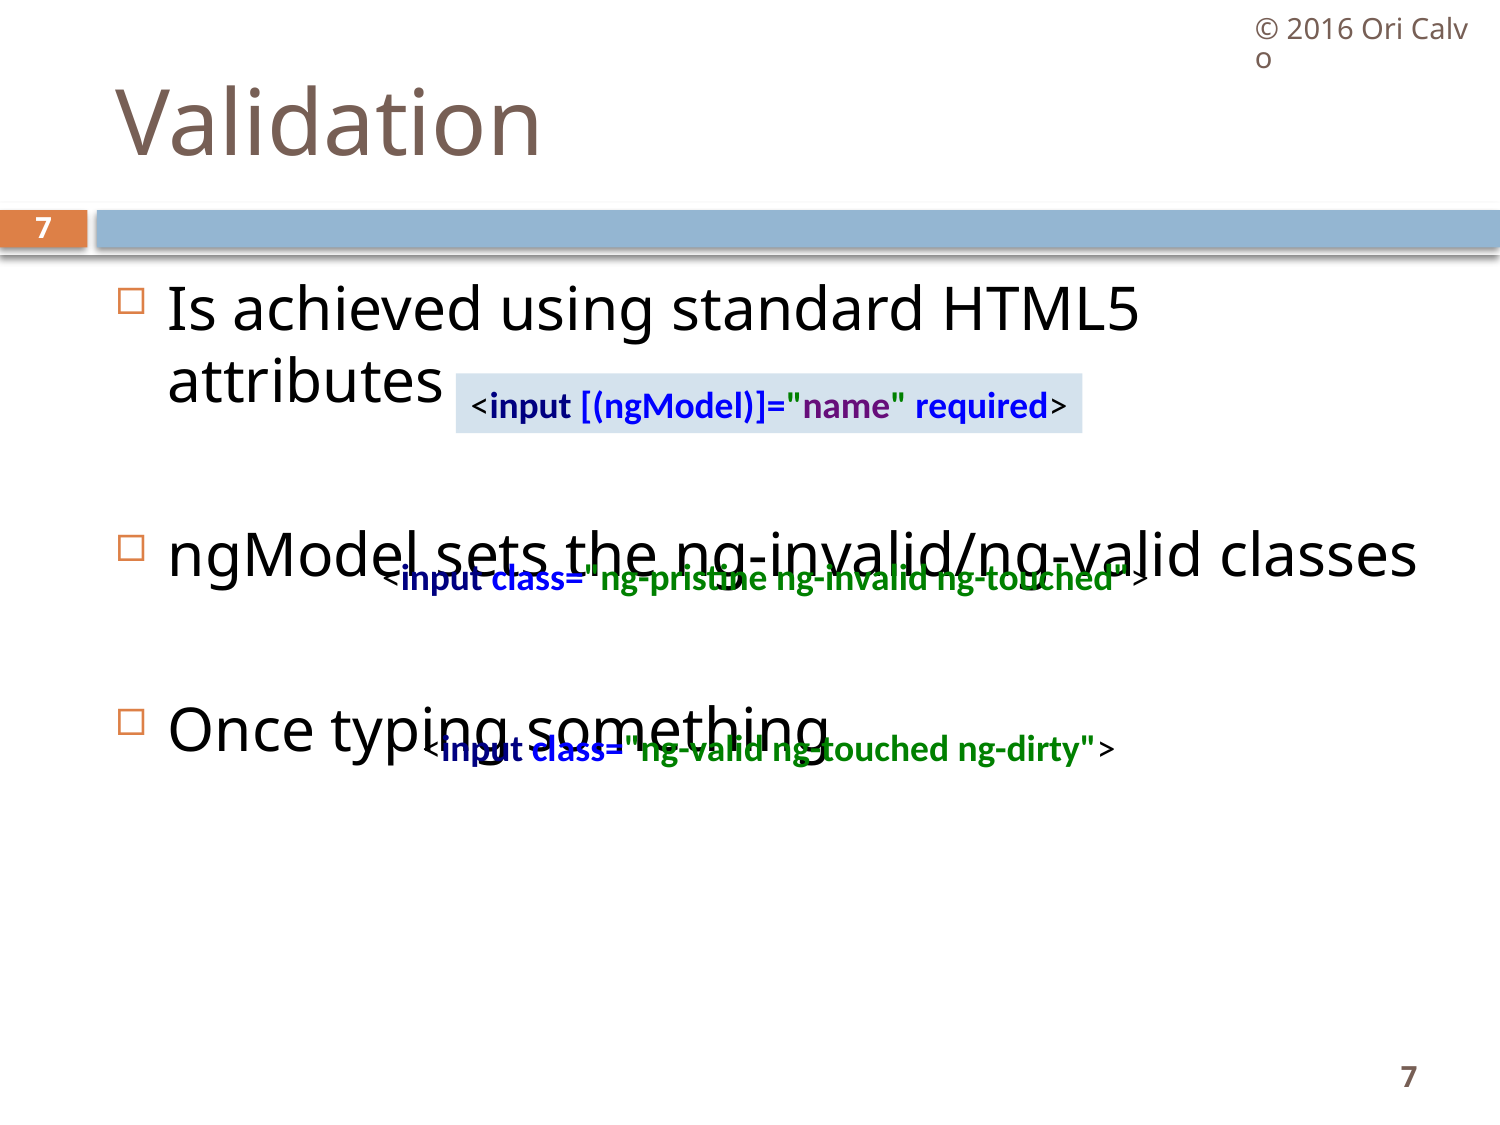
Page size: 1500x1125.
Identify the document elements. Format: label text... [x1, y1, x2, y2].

title Validation [100, 37, 1438, 200]
footer © 2016 Ori Calvo [1240, 0, 1500, 60]
text_box <input [(ngModel)]="name" required> [455, 373, 1083, 434]
text_box <input class="ng-valid ng-touched ng-dirty"> [407, 716, 1131, 777]
slide_number 7 [0, 208, 88, 249]
list Is achieved using standard HTML5 attributes ngModel sets the ng-invalid/ng-valid classes Once typing something [100, 262, 1438, 1000]
text_box <input class="ng-pristine ng-invalid ng-touched"> [367, 545, 1172, 605]
